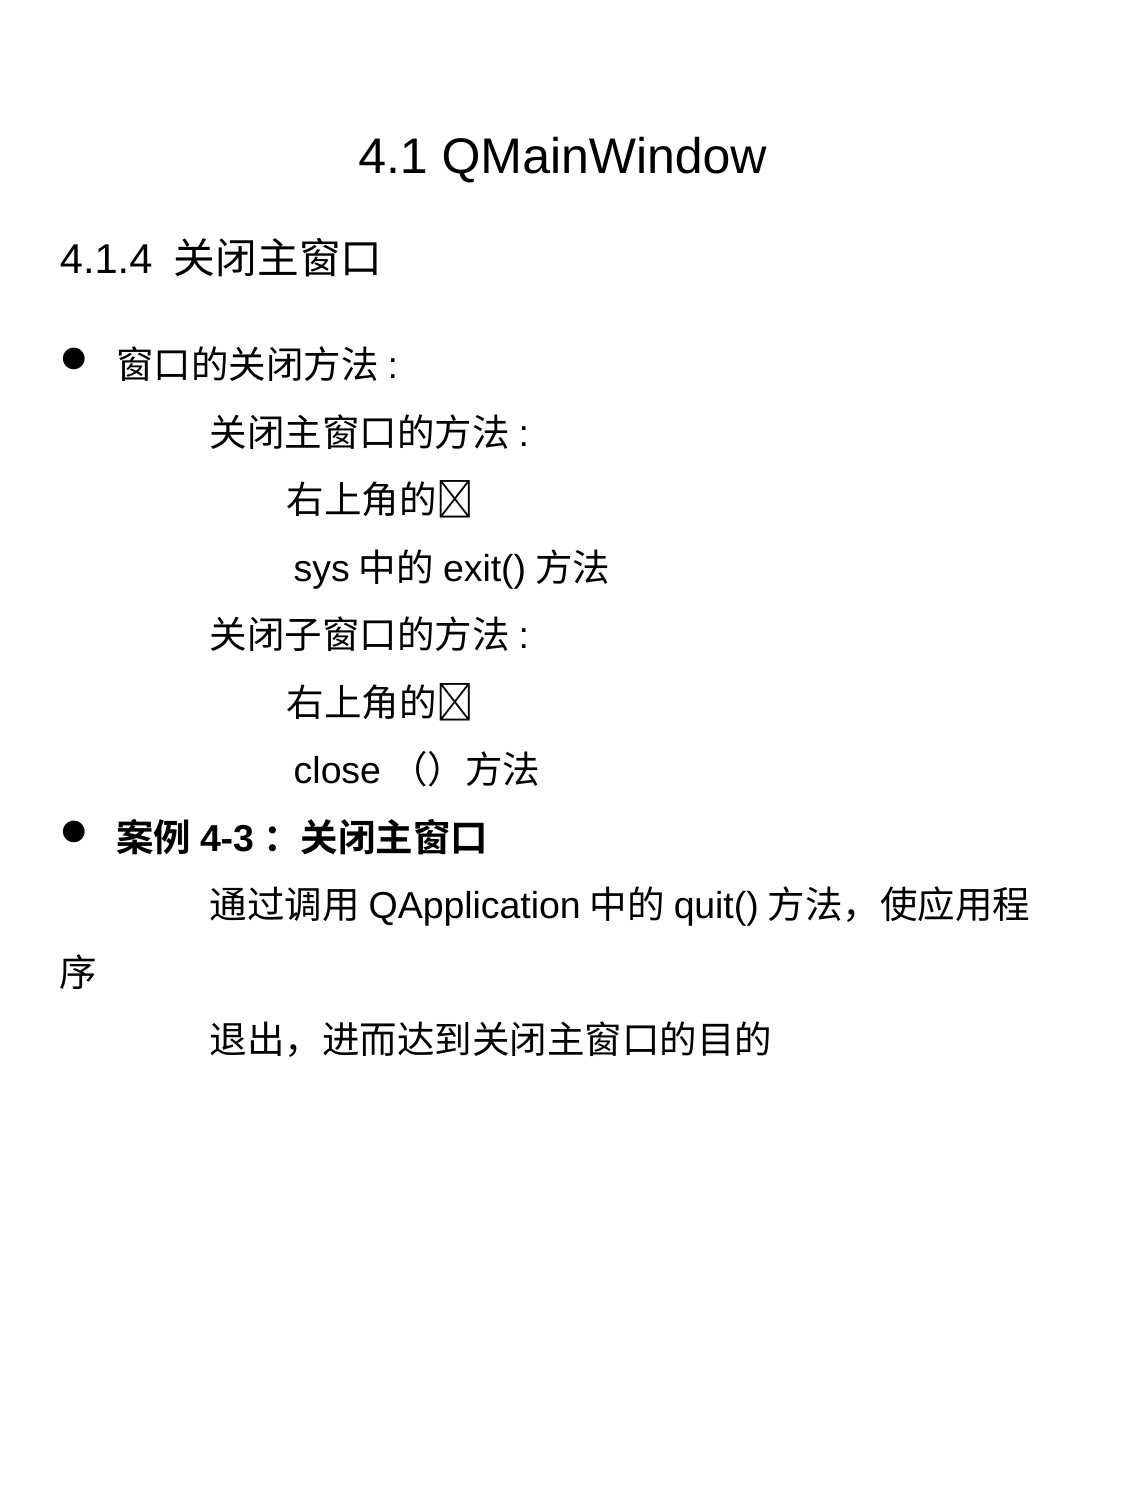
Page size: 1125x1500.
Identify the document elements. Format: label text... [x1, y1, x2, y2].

text_box 4.1 QMainWindow [59, 104, 1065, 203]
text_box 4.1.4 关闭主窗口 [59, 206, 1065, 308]
text_box 窗口的关闭方法: 关闭主窗口的方法: 右上角的❌ sys中的exit()方法 关闭子窗口的方法: 右上角的❌ close（）方法 案例4-3：关闭主窗口 通过调用QApplication中的quit()方法，使应用程序 退出，进而达到关闭主窗口的目的 [59, 311, 1065, 868]
